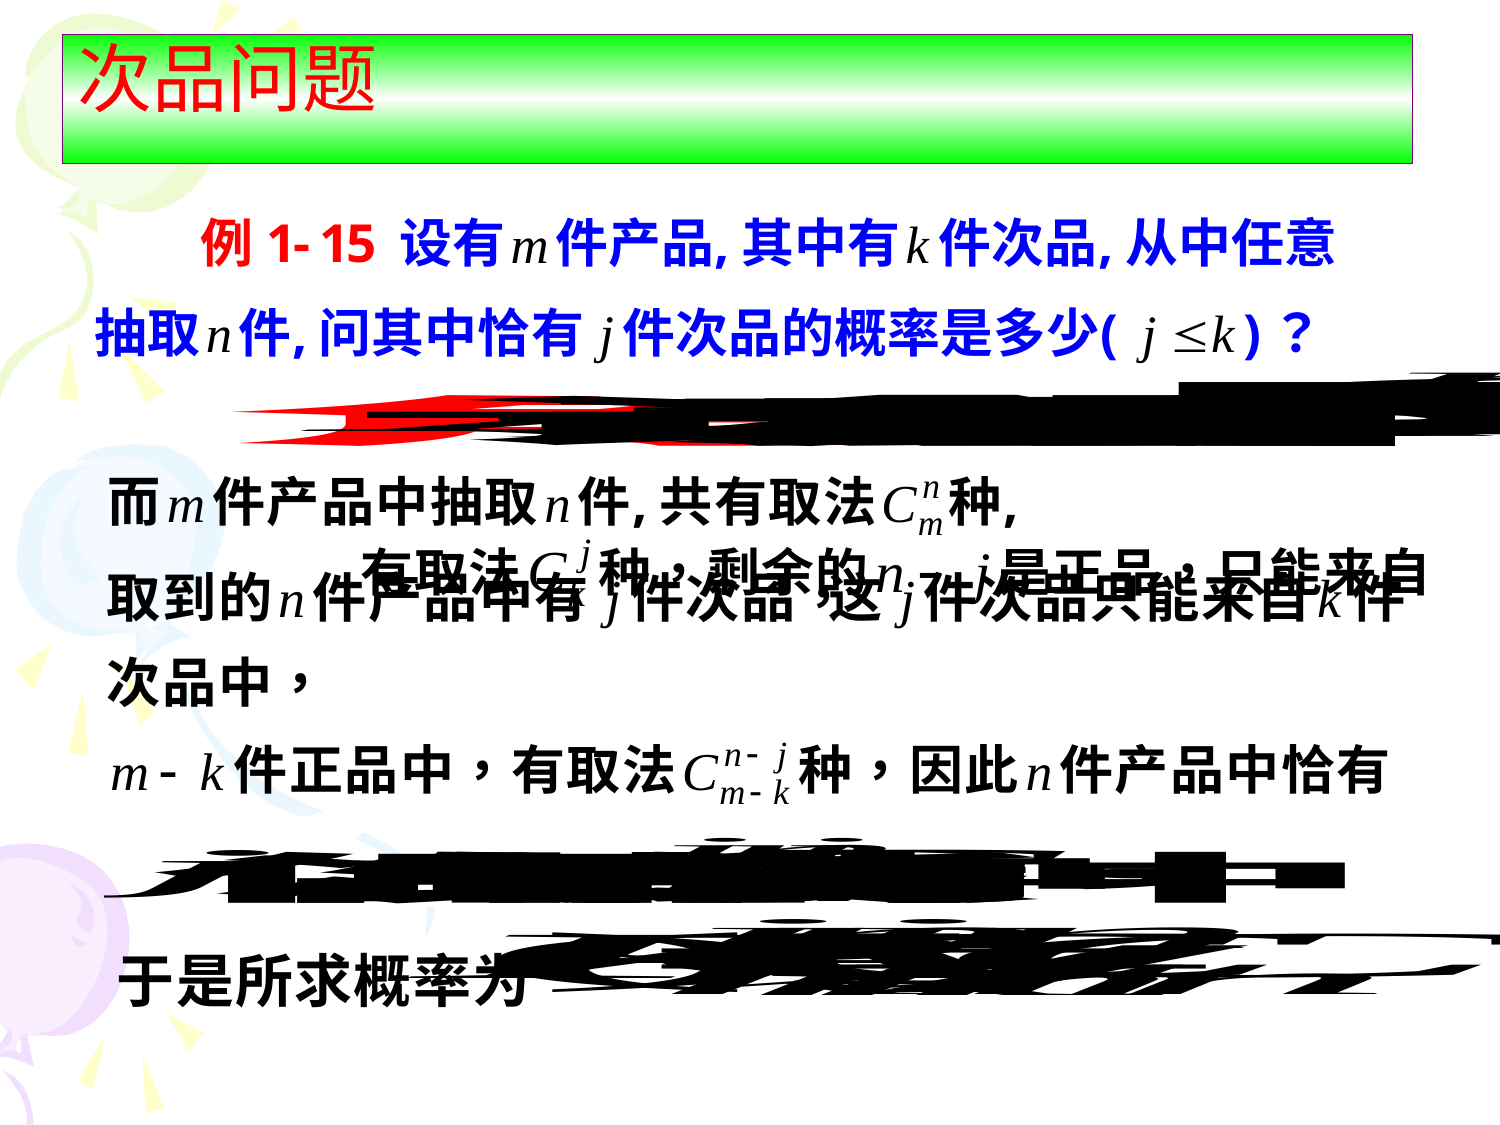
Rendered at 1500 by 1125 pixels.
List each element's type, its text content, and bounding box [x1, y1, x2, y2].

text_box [94, 209, 1370, 374]
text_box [337, 904, 1500, 1030]
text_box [106, 462, 1383, 543]
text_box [116, 931, 333, 1030]
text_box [104, 730, 1402, 811]
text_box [94, 374, 1395, 450]
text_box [1087, 352, 1500, 438]
text_box 次品问题 [62, 34, 1413, 164]
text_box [104, 825, 1418, 909]
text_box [359, 526, 1500, 614]
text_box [106, 563, 1408, 732]
